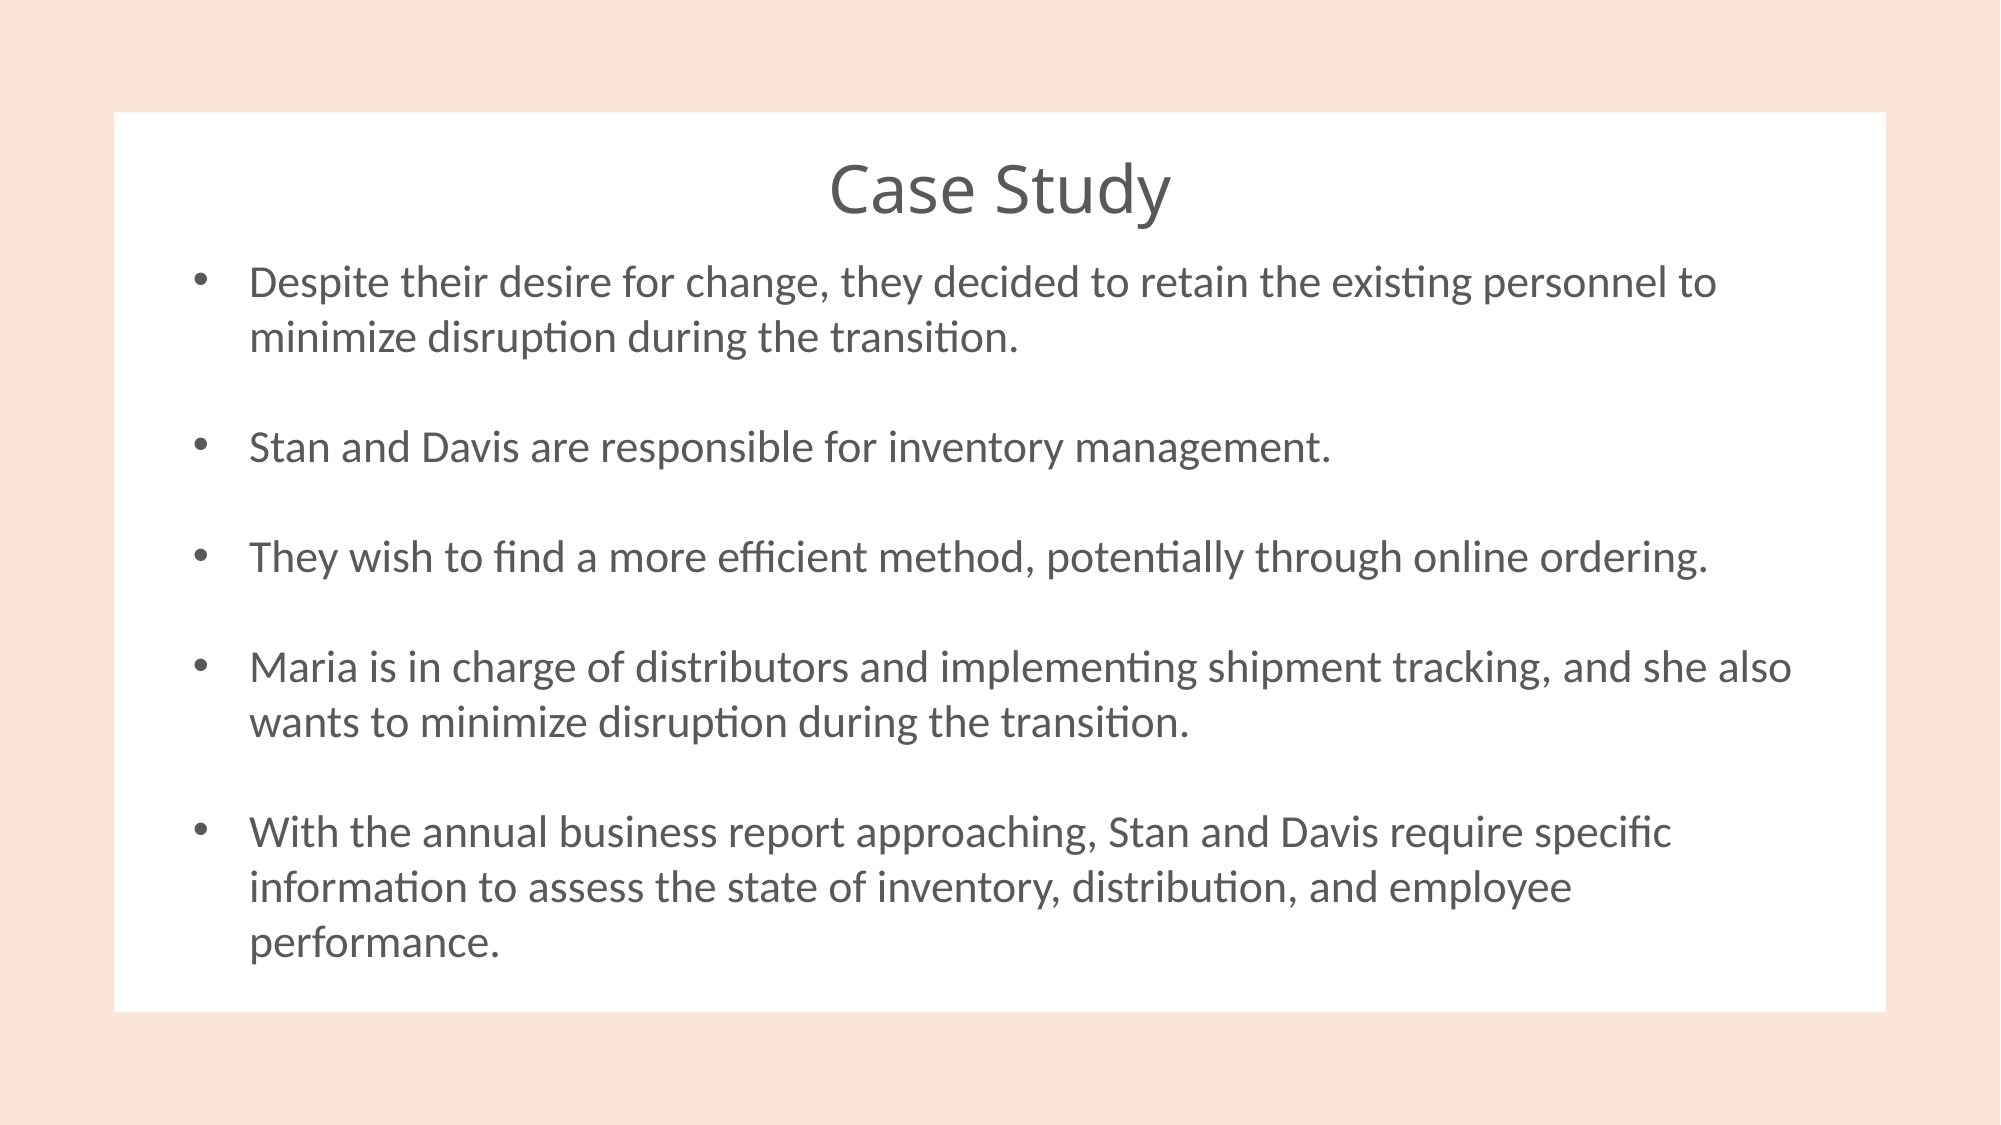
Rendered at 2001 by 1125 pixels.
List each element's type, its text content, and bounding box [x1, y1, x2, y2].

text_box Despite their desire for change, they decided to retain the existing personnel to minimize disruption during the transition. Stan and Davis are responsible for inventory management. They wish to find a more efficient method, potentially through online ordering. Maria is in charge of distributors and implementing shipment tracking, and she also wants to minimize disruption during the transition. With the annual business report approaching, Stan and Davis require specific information to assess the state of inventory, distribution, and employee performance. [177, 244, 1822, 974]
title Case Study [265, 142, 1735, 236]
text_box [0, 0, 2000, 1125]
text_box [113, 111, 1887, 1013]
